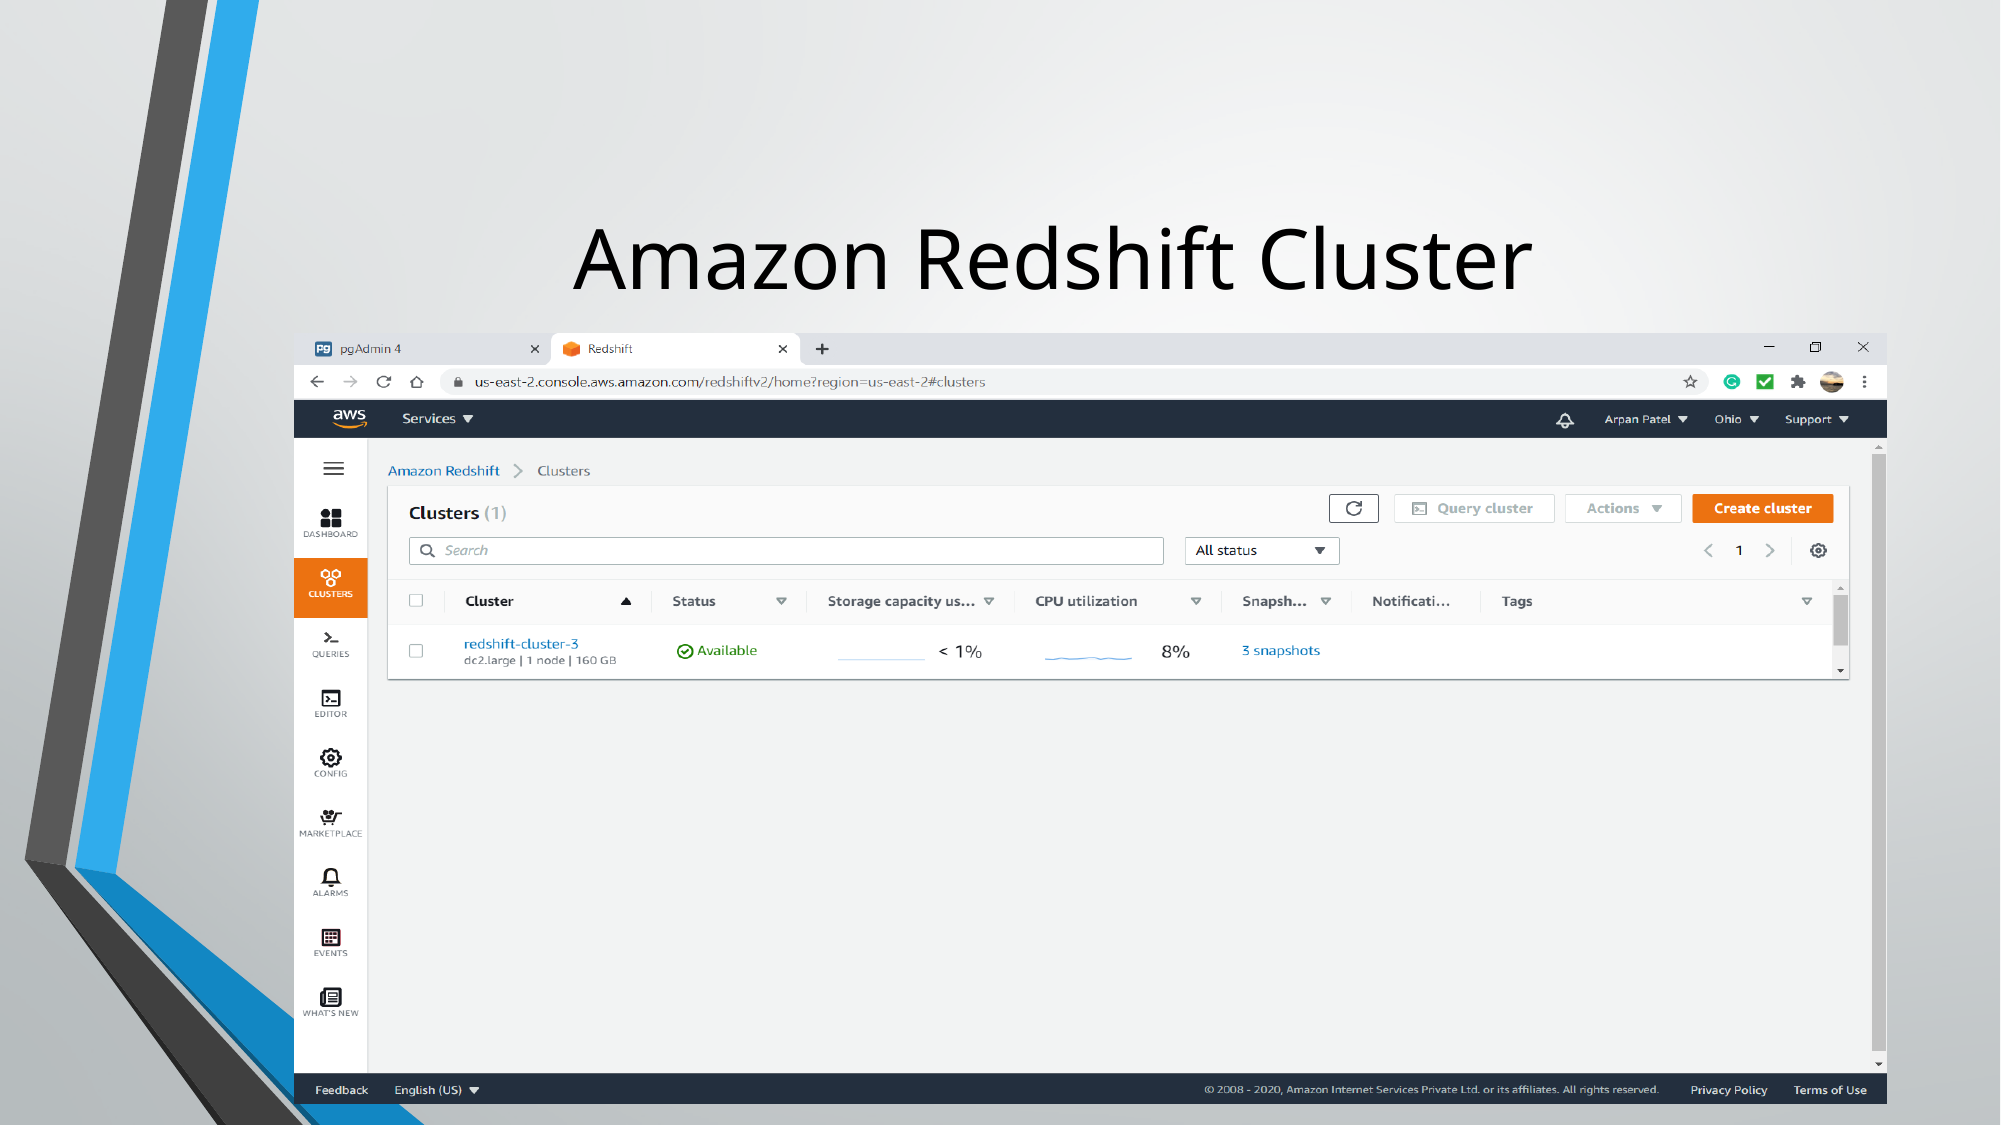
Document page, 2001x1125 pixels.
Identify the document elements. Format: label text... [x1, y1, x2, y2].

title Amazon Redshift Cluster [243, 112, 1887, 400]
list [294, 333, 1888, 1104]
